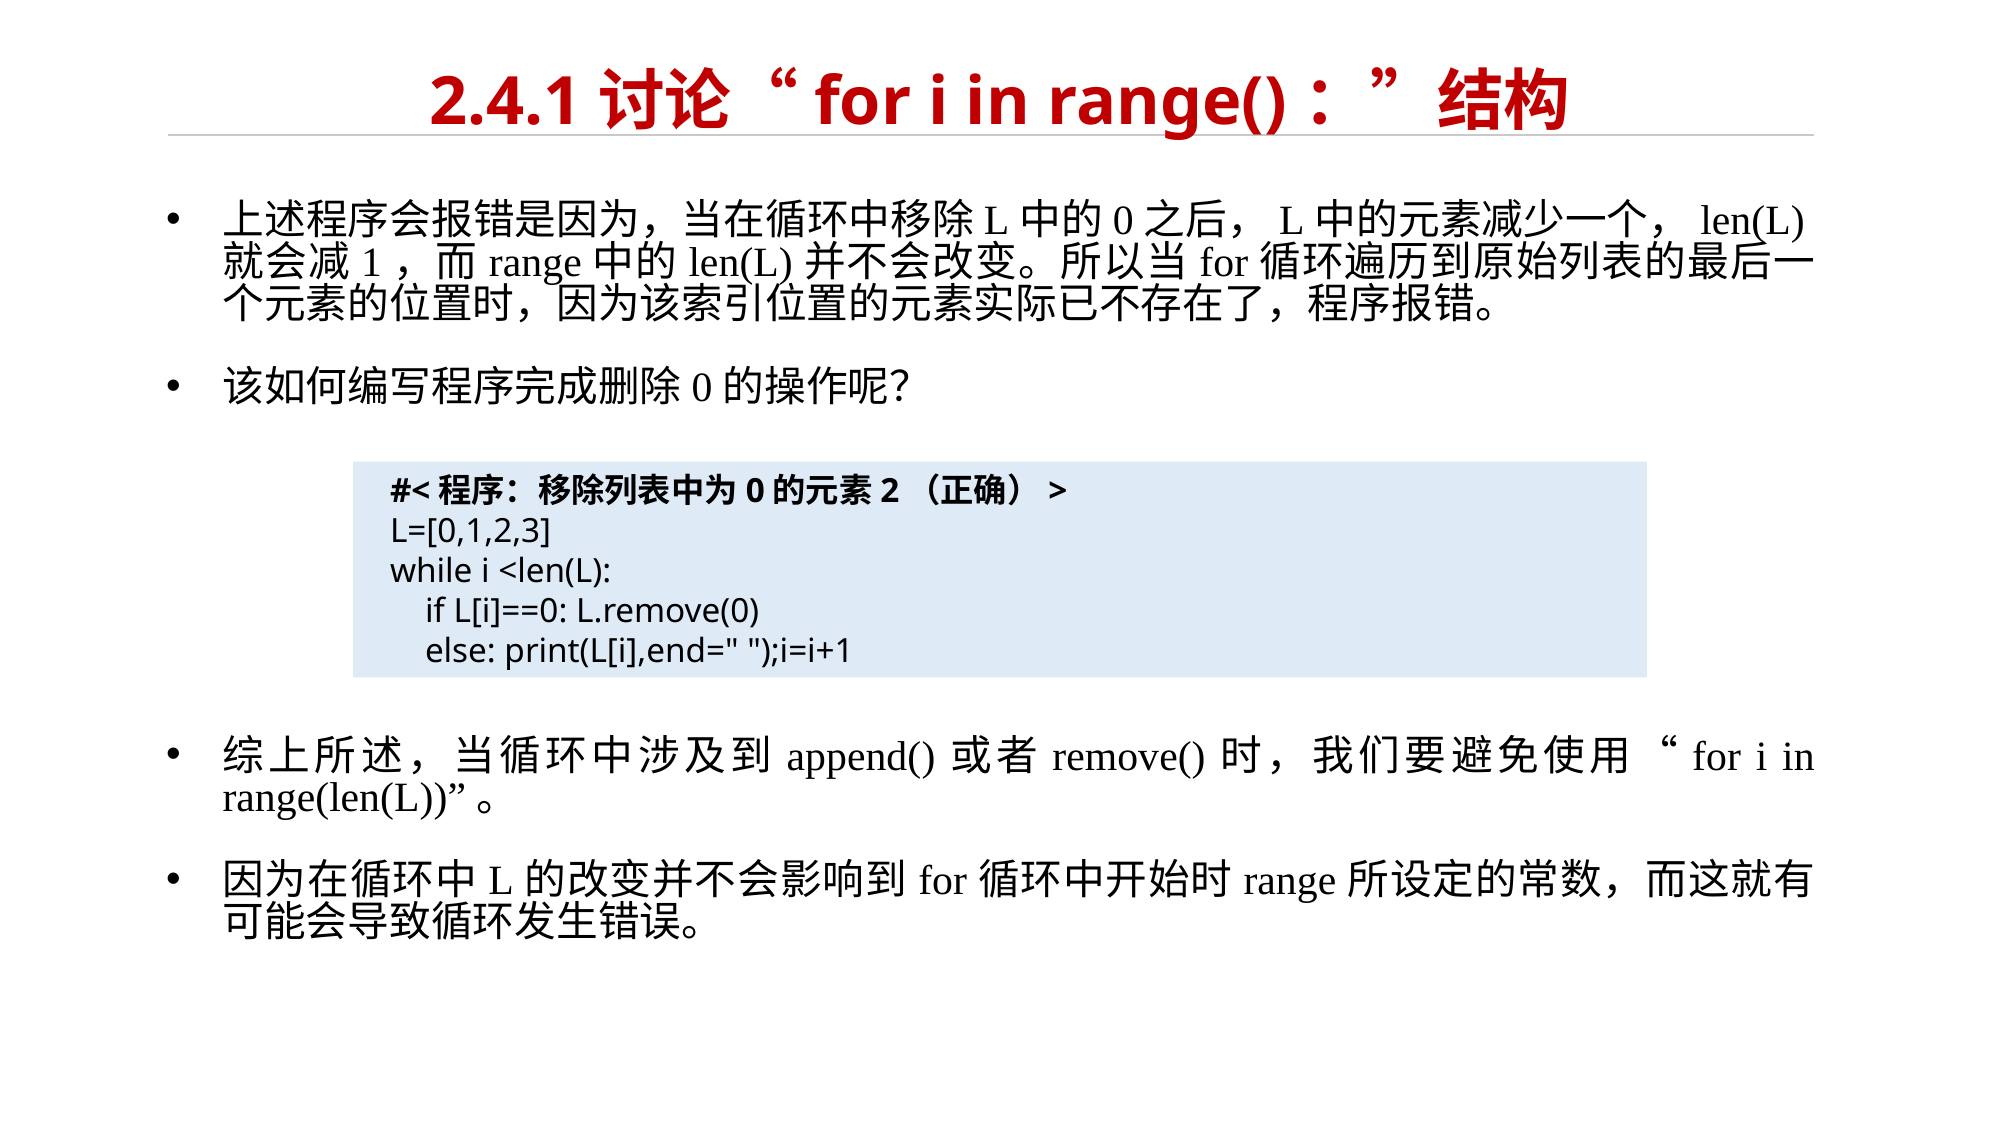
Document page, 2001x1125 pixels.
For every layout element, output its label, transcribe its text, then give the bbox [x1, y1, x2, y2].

title 2.4.1讨论“for i in range()：”结构 [353, 59, 1647, 152]
text_box #<程序：移除列表中为0的元素2（正确）> L=[0,1,2,3] while i <len(L): if L[i]==0: L.remove(0) else: print(L[i],end=" ");i=i+1 [353, 461, 1647, 678]
text_box 综上所述，当循环中涉及到append()或者remove()时，我们要避免使用“for i in range(len(L))”。 因为在循环中L的改变并不会影响到for循环中开始时range所设定的常数，而这就有可能会导致循环发生错误。 [151, 729, 1830, 953]
text_box 上述程序会报错是因为，当在循环中移除L中的0之后，L中的元素减少一个，len(L)就会减1，而range中的len(L)并不会改变。所以当for循环遍历到原始列表的最后一个元素的位置时，因为该索引位置的元素实际已不存在了，程序报错。 该如何编写程序完成删除0的操作呢？ [151, 194, 1830, 418]
